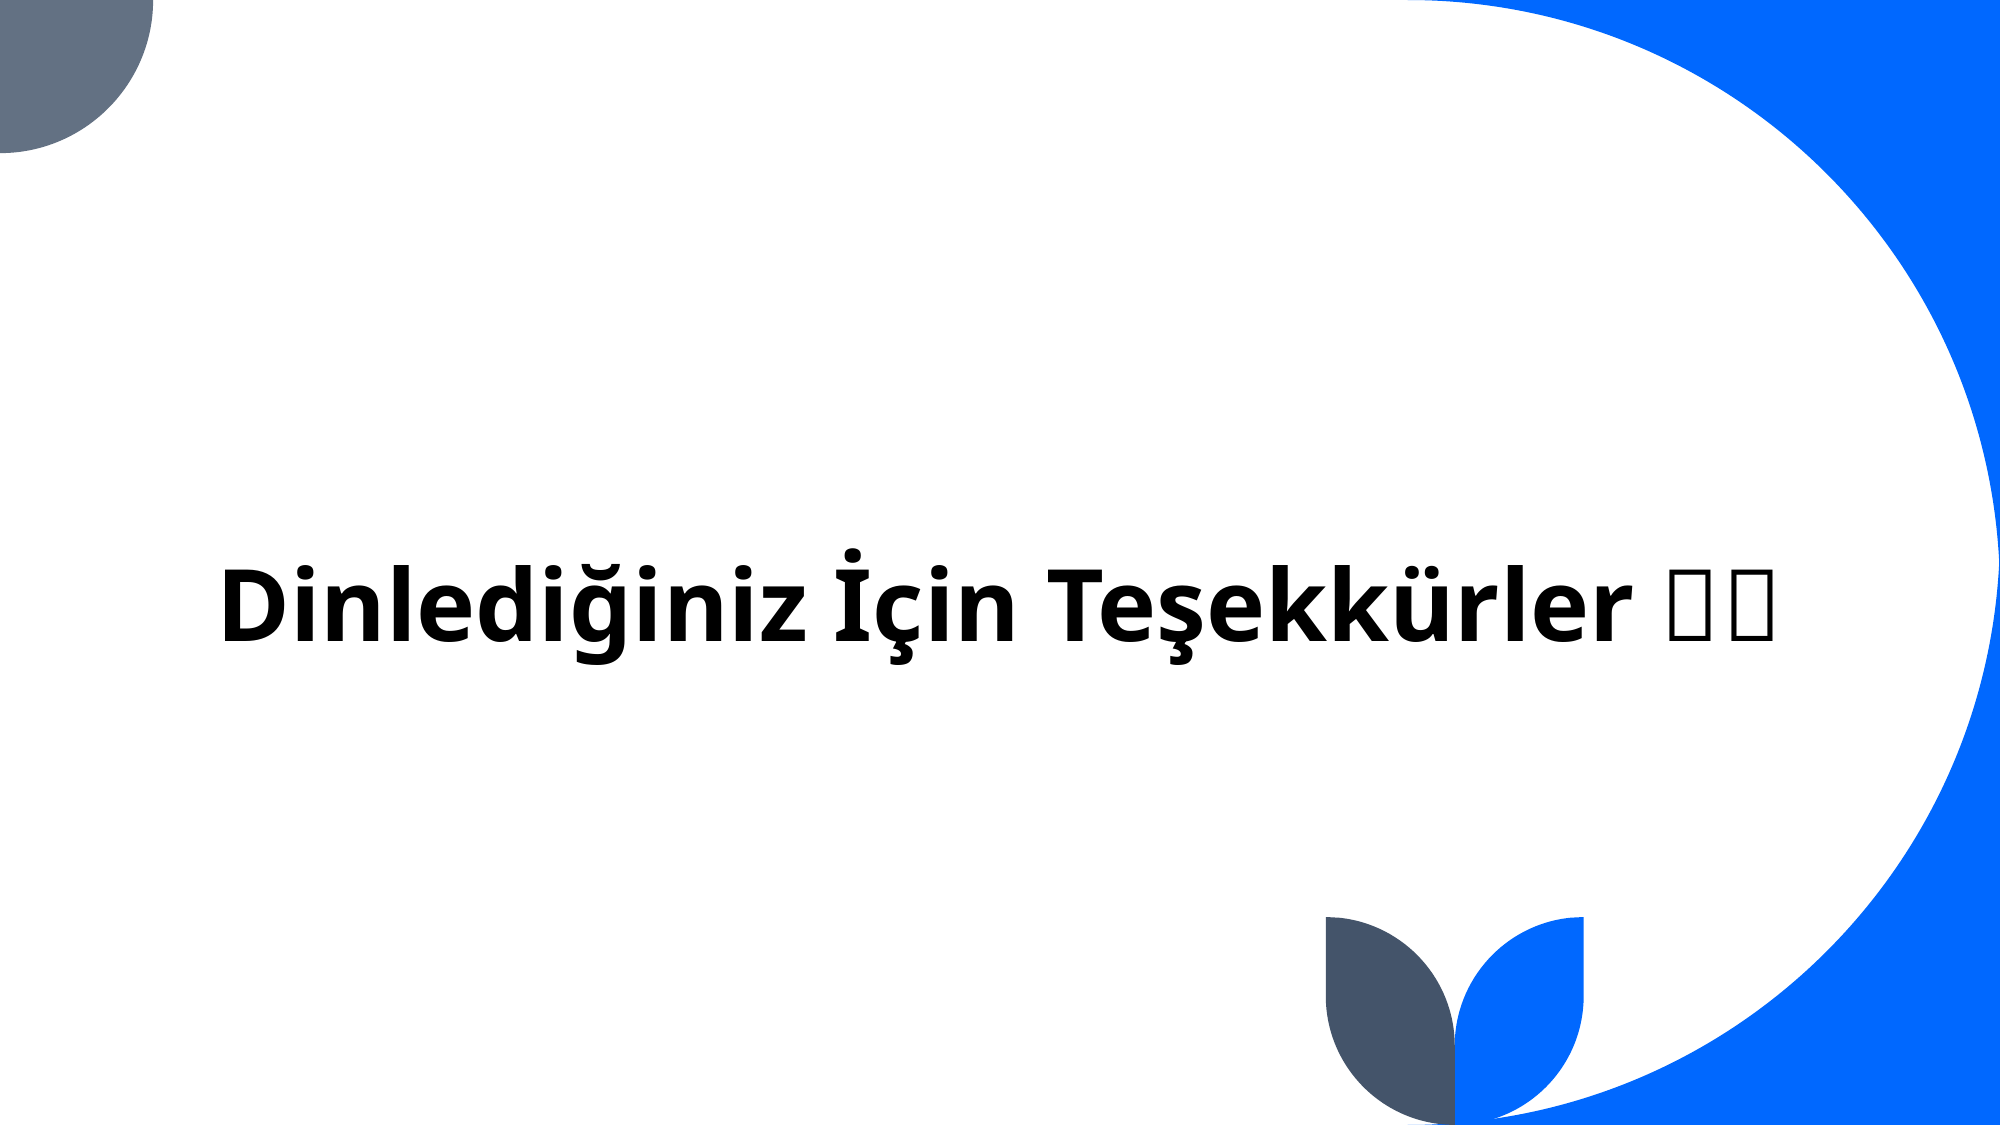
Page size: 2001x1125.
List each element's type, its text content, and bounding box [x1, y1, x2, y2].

title Dinlediğiniz İçin Teşekkürler 🎉🎉 [197, 452, 1802, 671]
